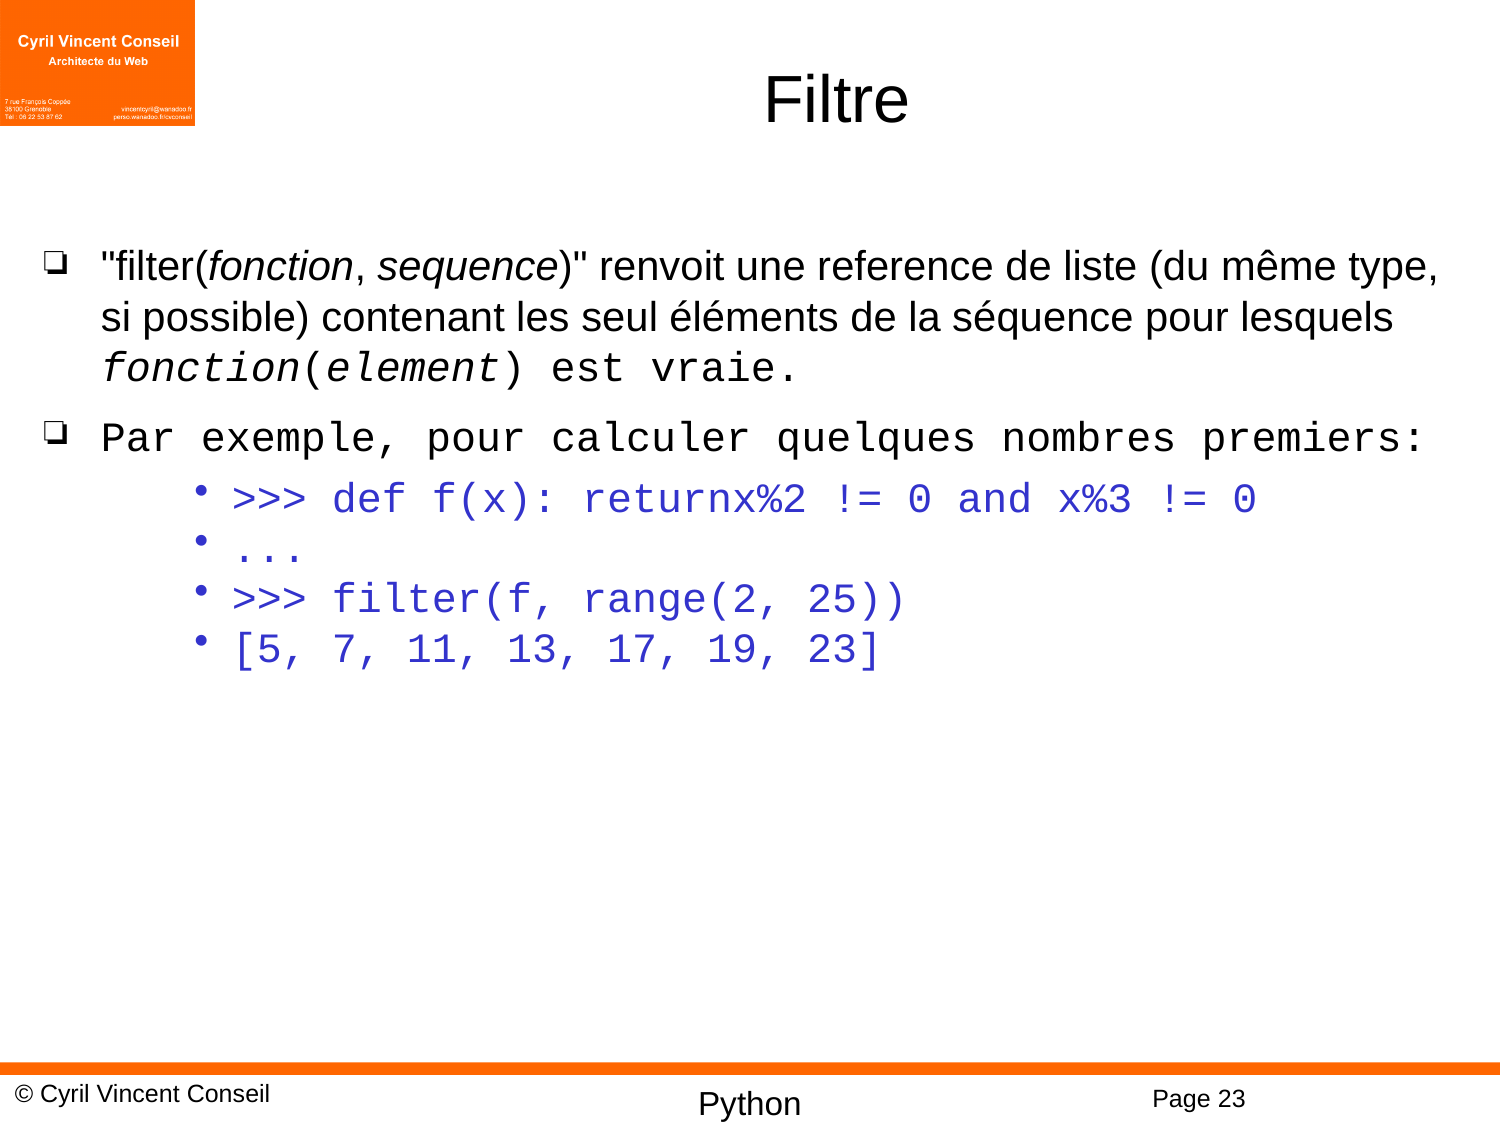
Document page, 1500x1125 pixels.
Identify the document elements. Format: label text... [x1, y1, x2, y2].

list "filter(fonction, sequence)" renvoit une reference de liste (du même type, si possible) contenant les seul éléments de la séquence pour lesquels fonction(element) est vraie. Par exemple, pour calculer quelques nombres premiers: >>> def f(x): returnx%2 != 0 and x%3 != 0 ... >>> filter(f, range(2, 25)) [5, 7, 11, 13, 17, 19, 23] [29, 231, 1468, 1059]
picture [0, 0, 195, 126]
title Filtre [194, 2, 1480, 190]
